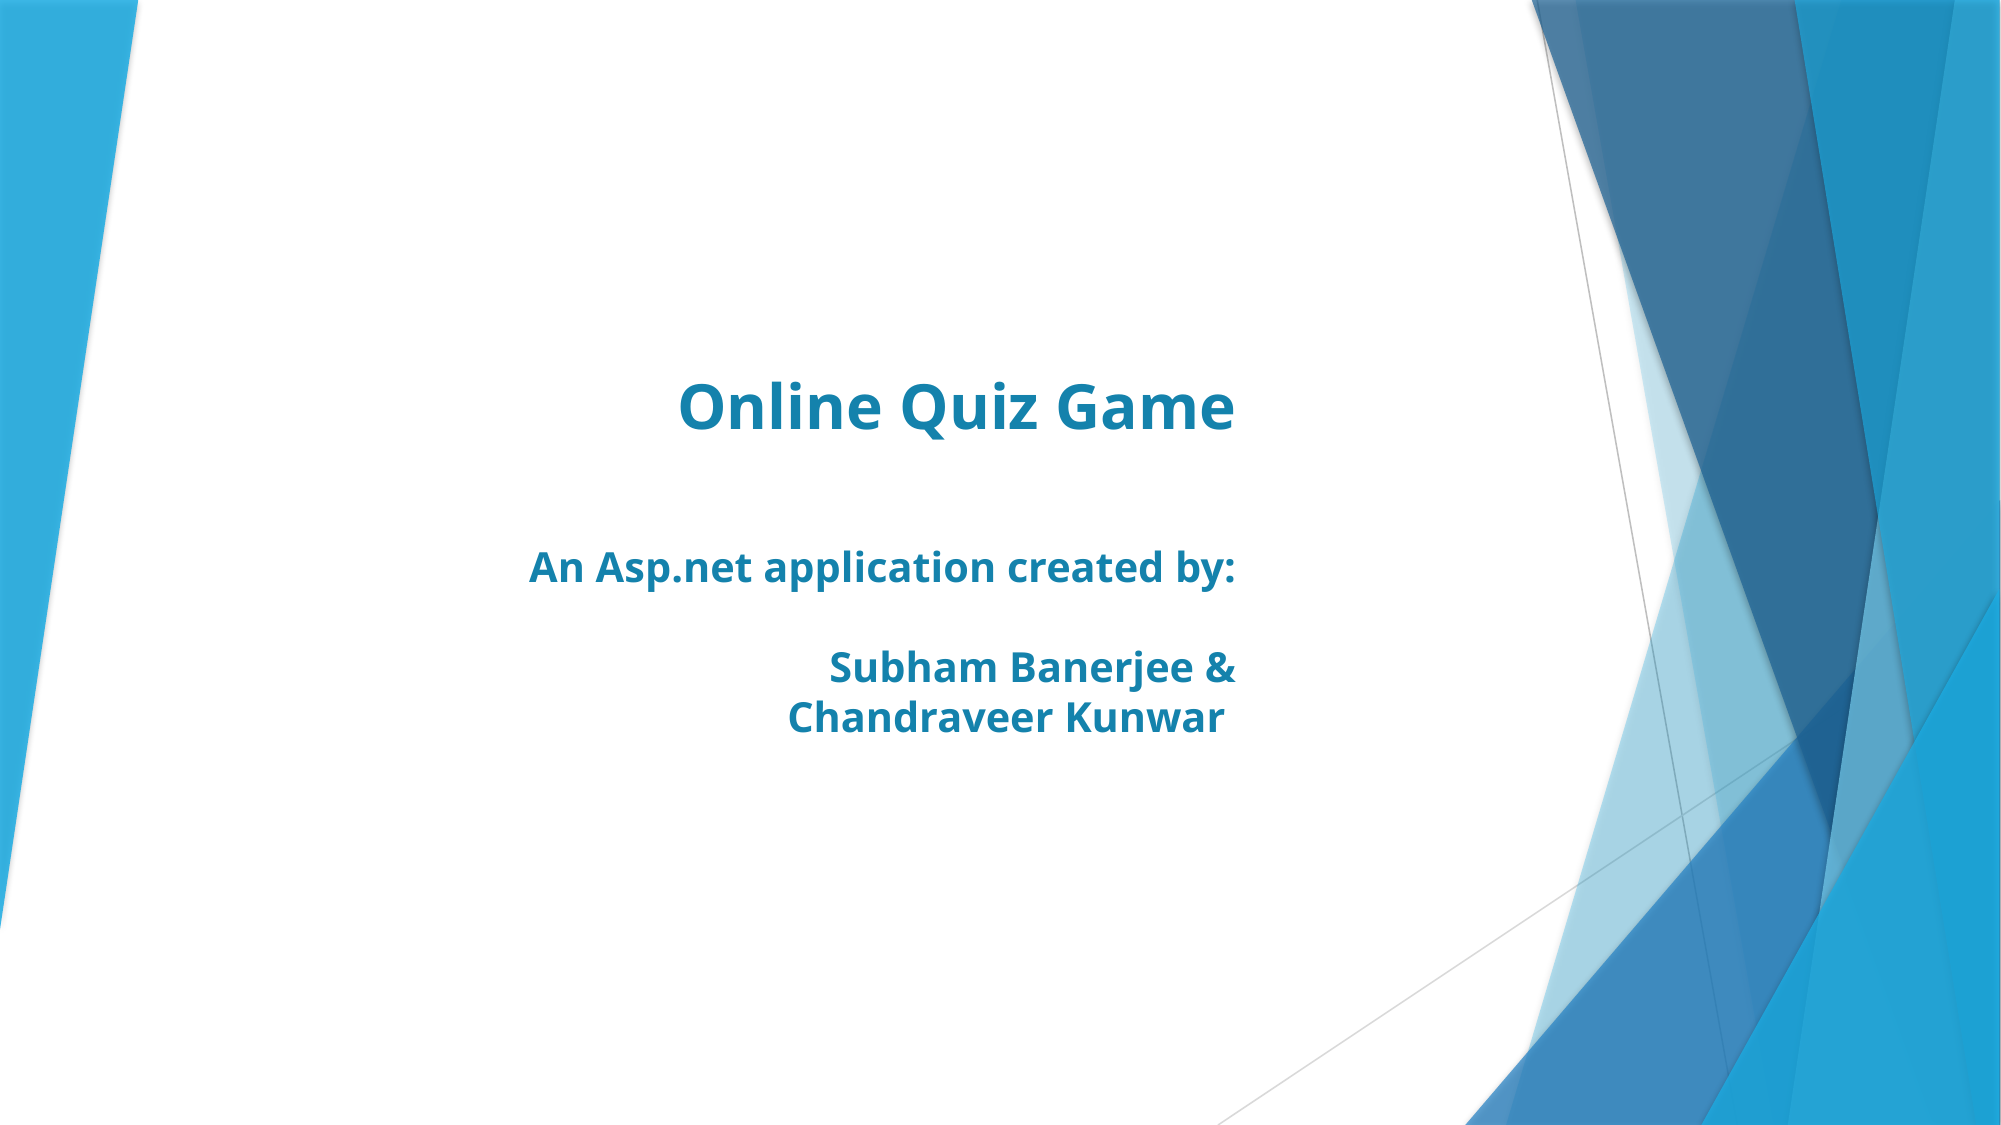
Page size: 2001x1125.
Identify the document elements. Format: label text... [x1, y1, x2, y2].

title Online Quiz Game An Asp.net application created by: Subham Banerjee & Chandraveer Kunwar [0, 356, 1252, 748]
